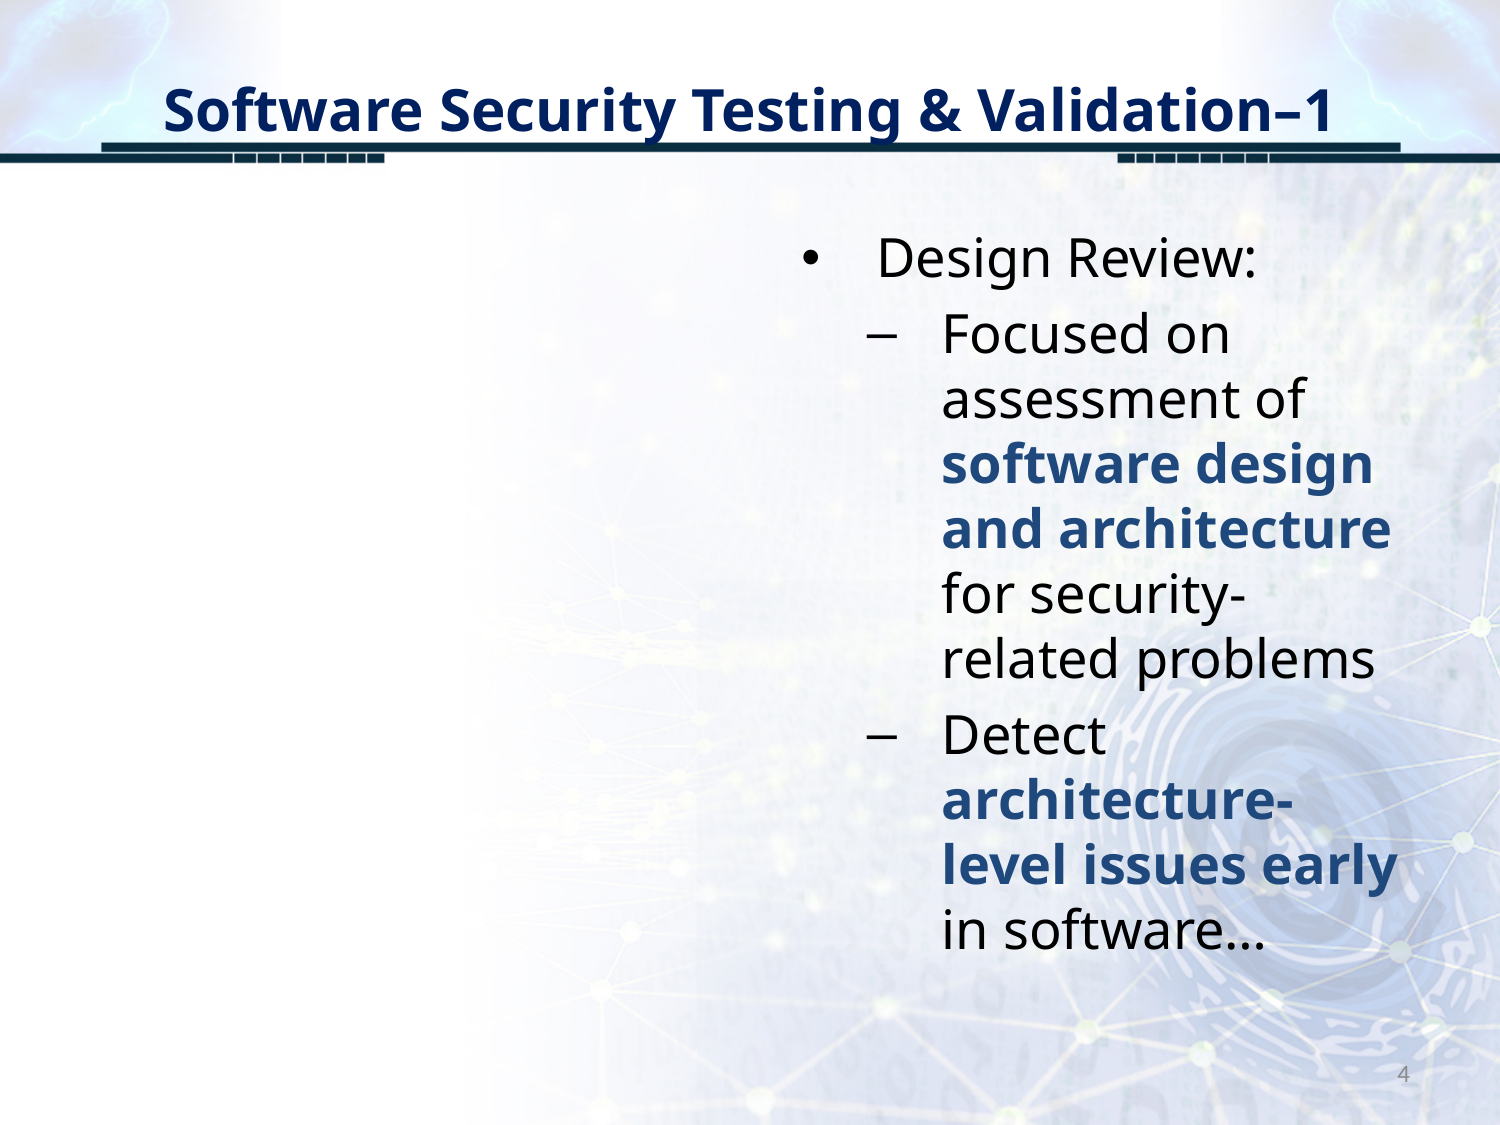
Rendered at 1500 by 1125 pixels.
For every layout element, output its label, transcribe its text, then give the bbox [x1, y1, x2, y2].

slide_number 4 [1074, 1042, 1425, 1103]
list Design Review: Focused on assessment of software design and architecture for security-related problems Detect architecture-level issues early in software… [776, 216, 1425, 1034]
picture [0, 0, 1500, 1125]
title Software Security Testing & Validation–1 [75, 34, 1425, 182]
